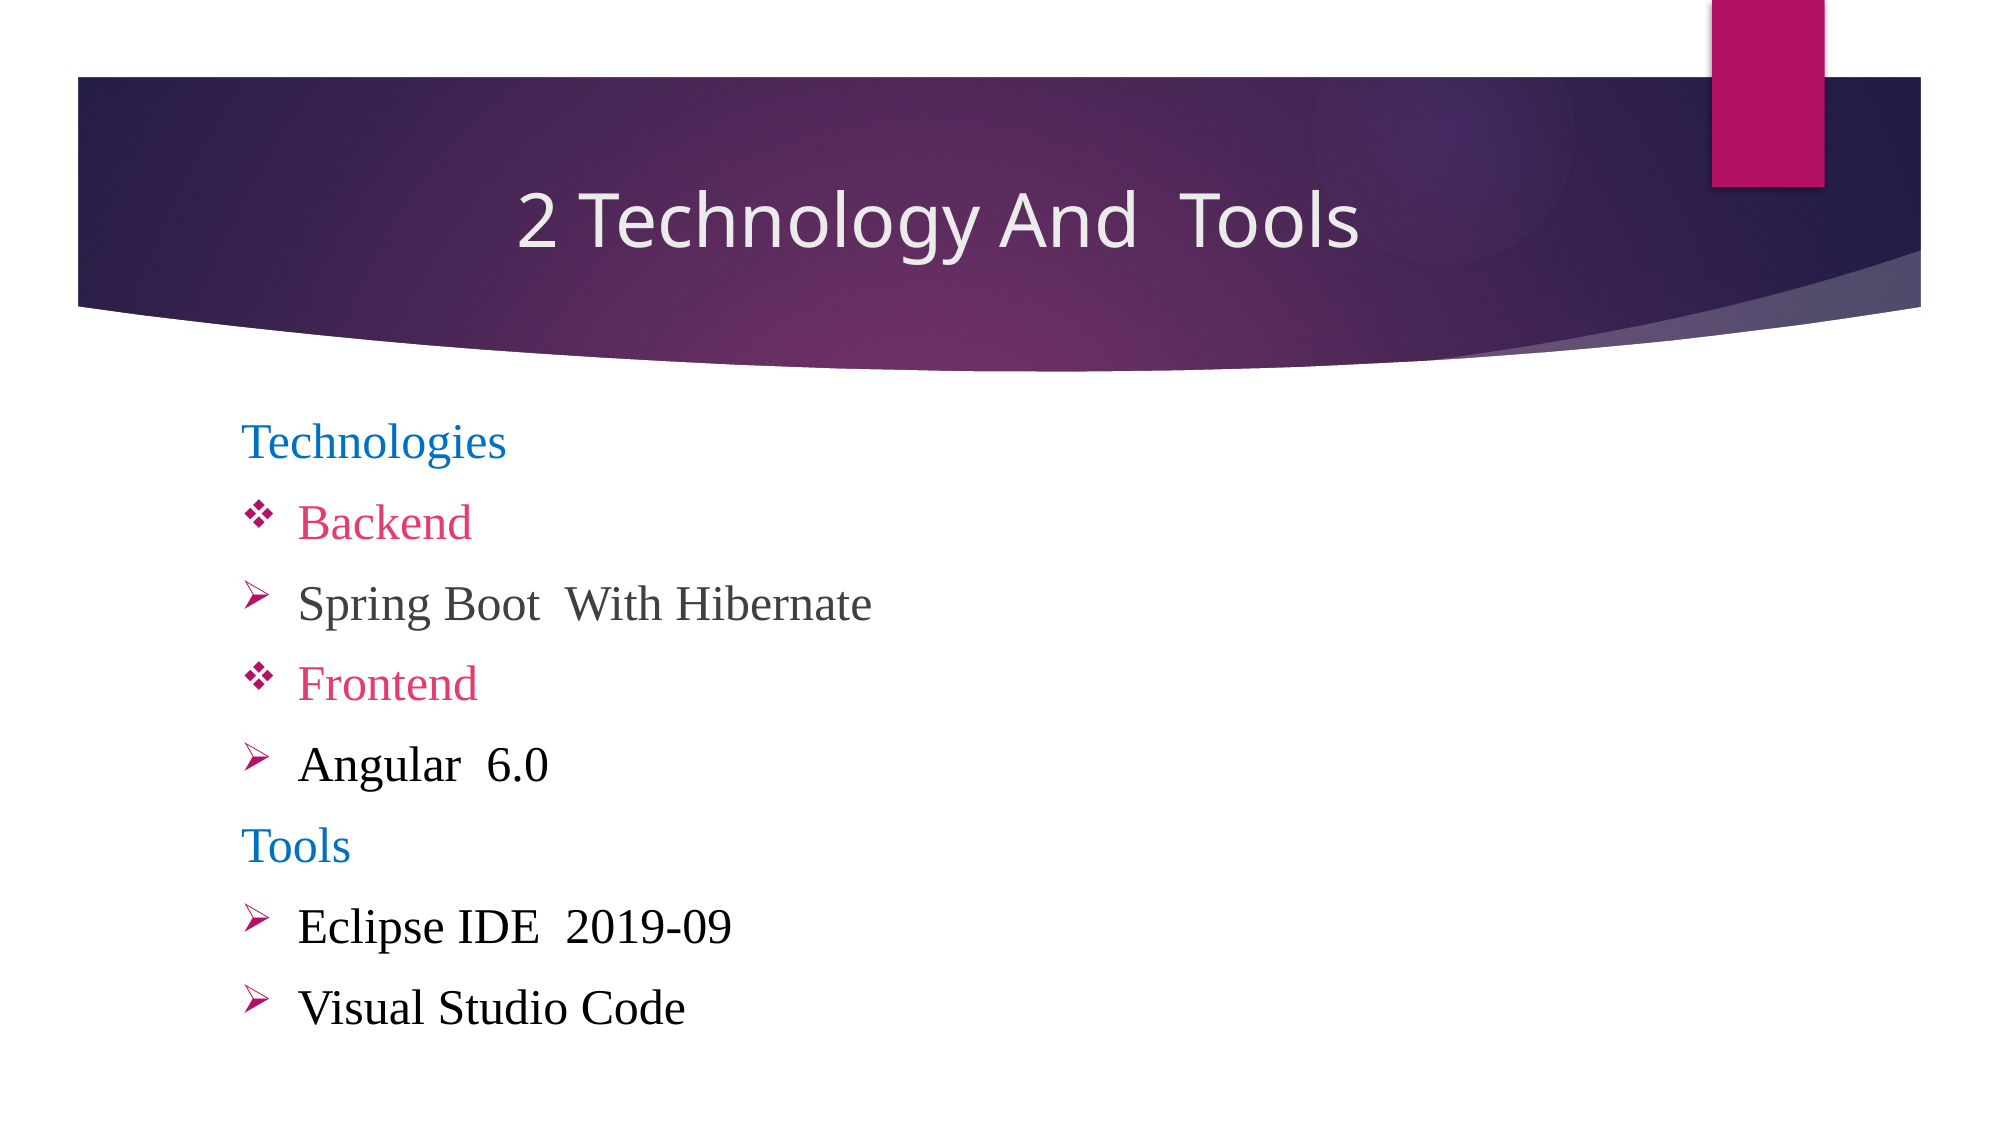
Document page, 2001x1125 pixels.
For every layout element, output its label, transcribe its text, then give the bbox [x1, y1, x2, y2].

title 2 Technology And Tools [189, 159, 1627, 276]
list Technologies Backend Spring Boot With Hibernate Frontend Angular 6.0 Tools Eclipse IDE 2019-09 Visual Studio Code [226, 400, 1718, 1066]
